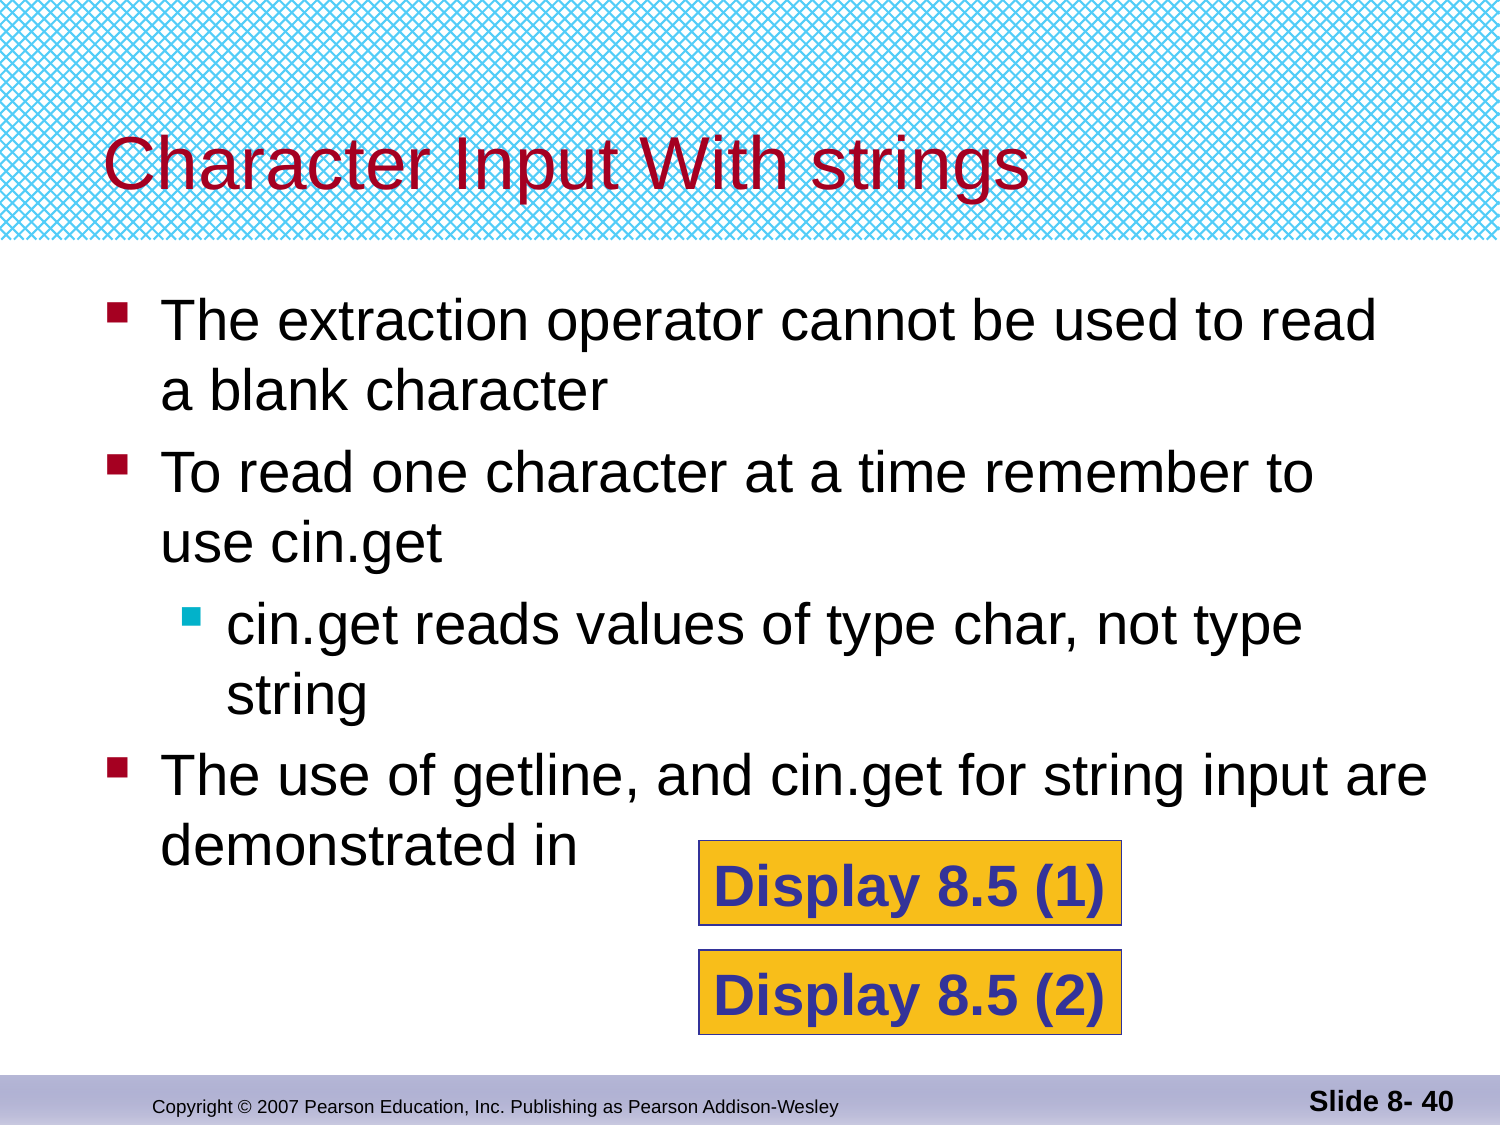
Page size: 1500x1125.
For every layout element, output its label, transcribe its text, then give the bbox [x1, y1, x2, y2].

text_box Display 8.5 (2) [698, 950, 1122, 1035]
slide_number Slide 8- 40 [1156, 1049, 1470, 1125]
list The extraction operator cannot be used to read a blank character To read one character at a time remember to use cin.get cin.get reads values of type char, not type string The use of getline, and cin.get for string input are demonstrated in [89, 274, 1451, 1026]
text_box Display 8.5 (1) [698, 840, 1122, 926]
title Character Input With strings [87, 49, 1451, 213]
